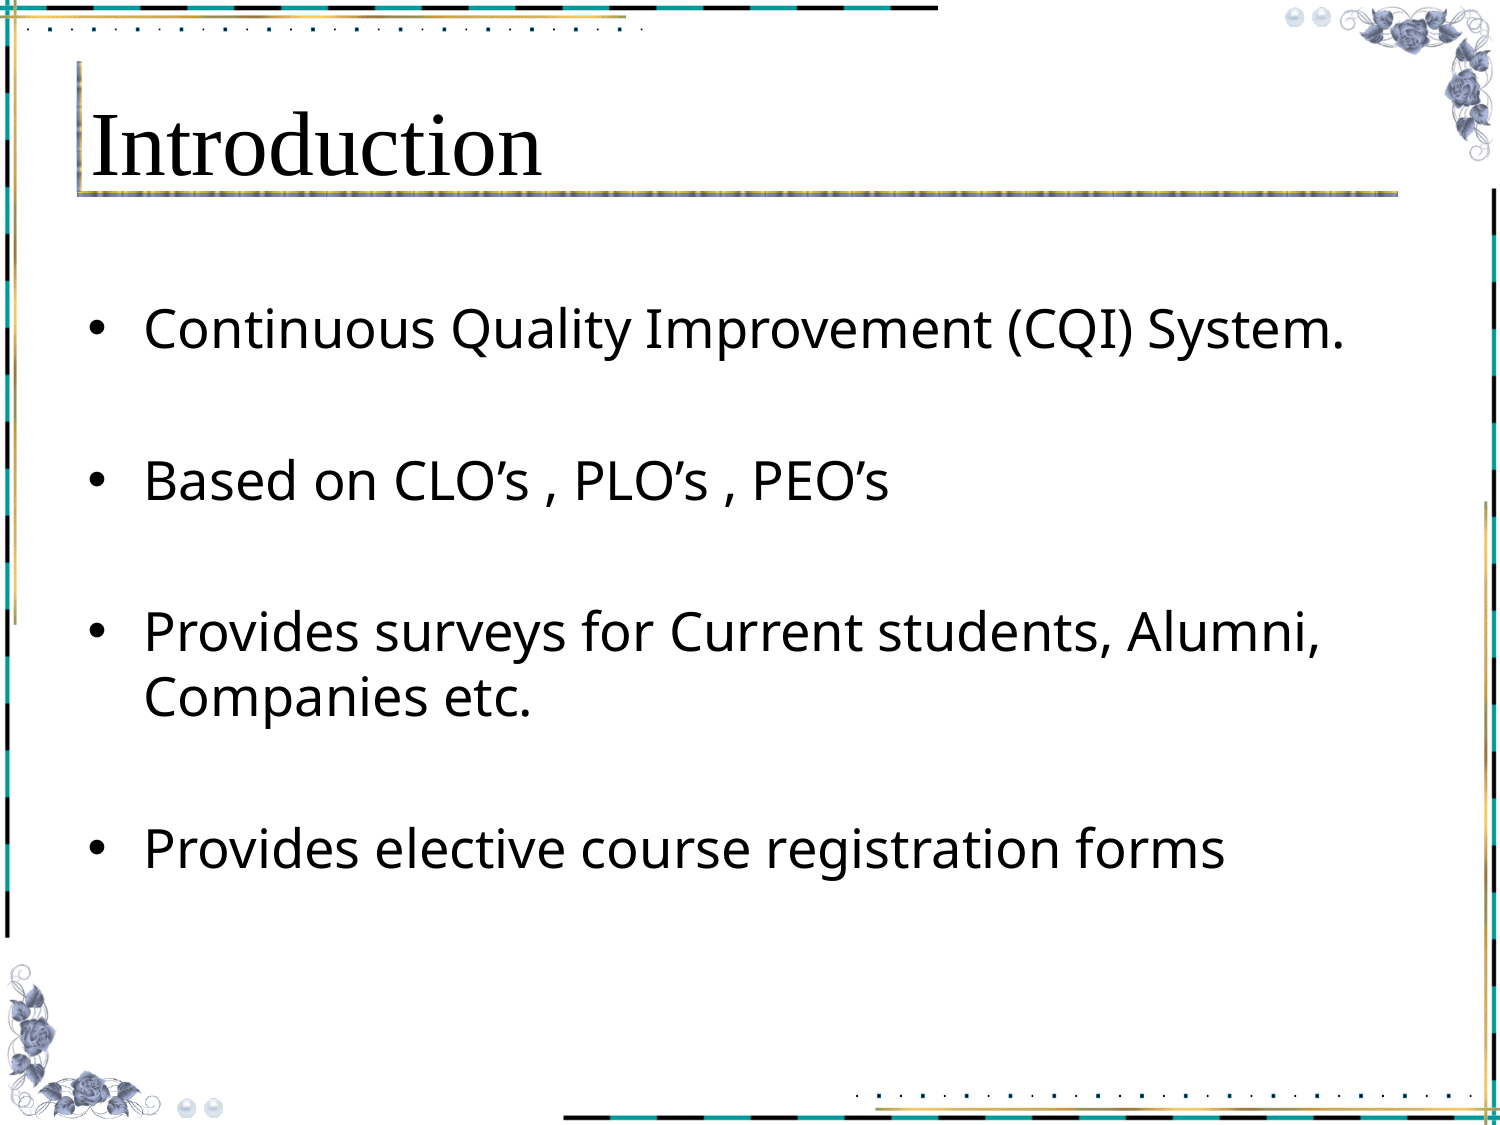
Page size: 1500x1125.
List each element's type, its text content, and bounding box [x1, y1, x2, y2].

title Introduction [75, 45, 1395, 233]
picture [876, 1104, 1500, 1113]
picture [854, 502, 1490, 1103]
picture [564, 1111, 1479, 1125]
picture [1486, 189, 1500, 1103]
picture [1491, 1114, 1500, 1125]
picture [1480, 1114, 1490, 1125]
picture [25, 24, 651, 35]
picture [0, 0, 938, 937]
list Continuous Quality Improvement (CQI) System. Based on CLO’s , PLO’s , PEO’s Provides surveys for Current students, Alumni, Companies etc. Provides elective course registration forms [72, 286, 1398, 1029]
